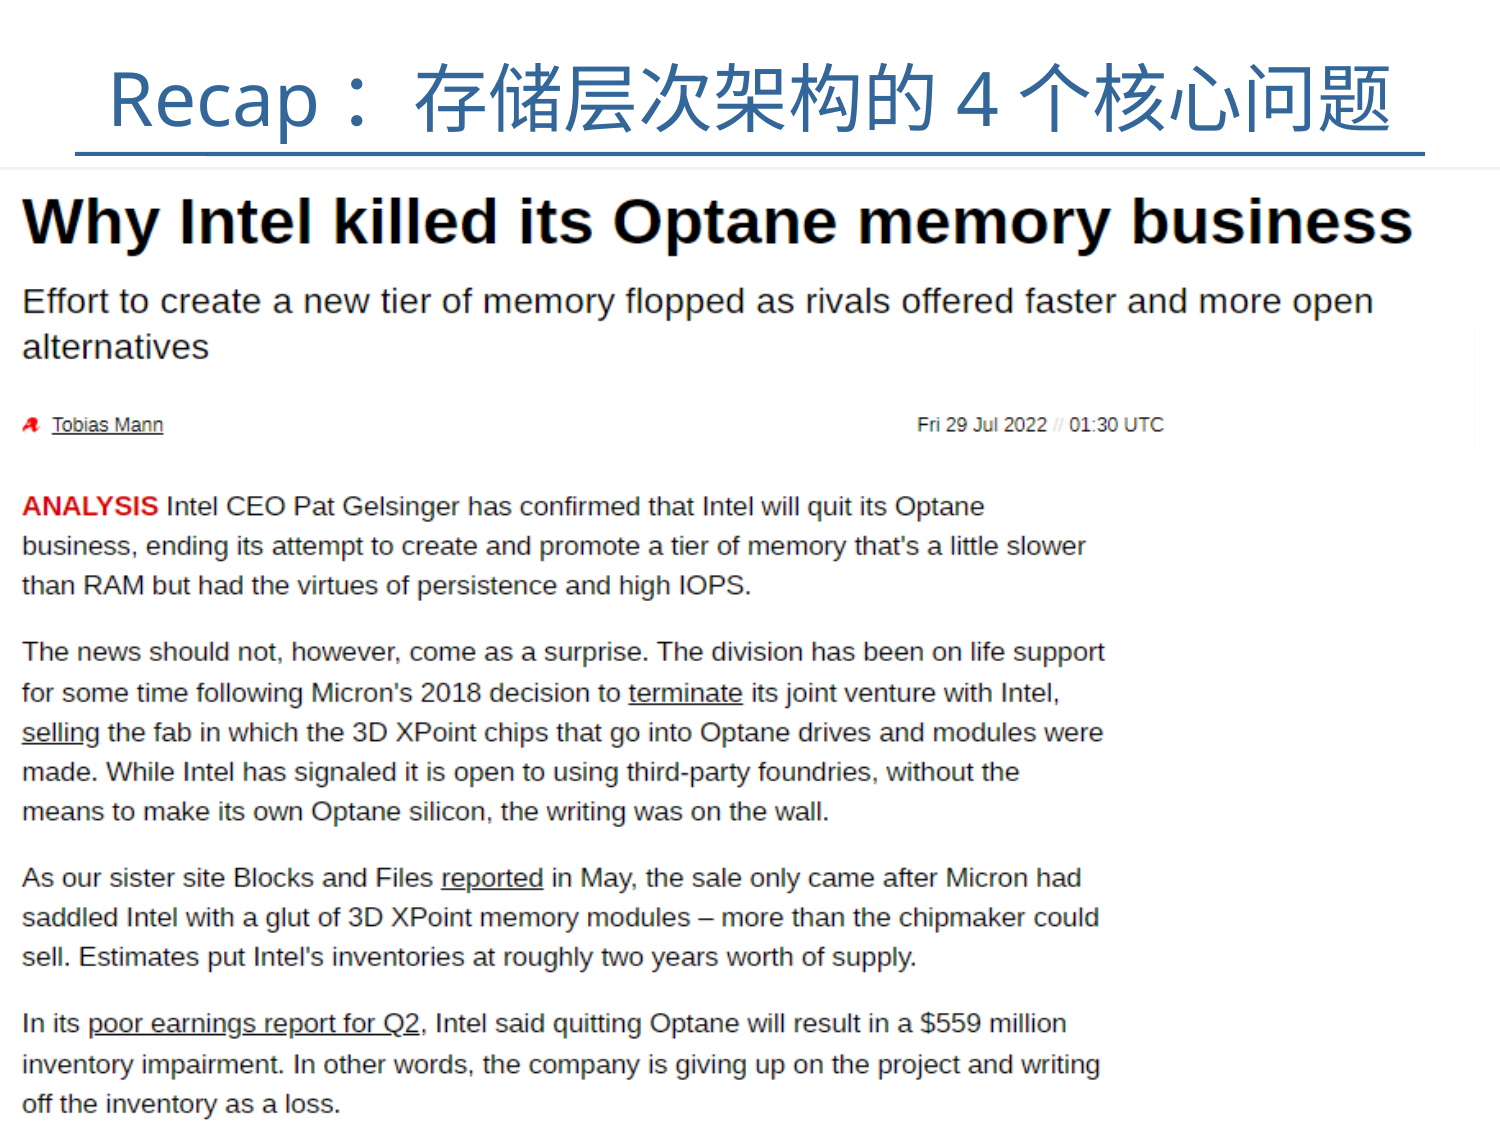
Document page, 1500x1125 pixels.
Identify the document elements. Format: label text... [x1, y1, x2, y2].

picture [0, 167, 1500, 1125]
title Recap：存储层次架构的4个核心问题 [75, 24, 1425, 165]
